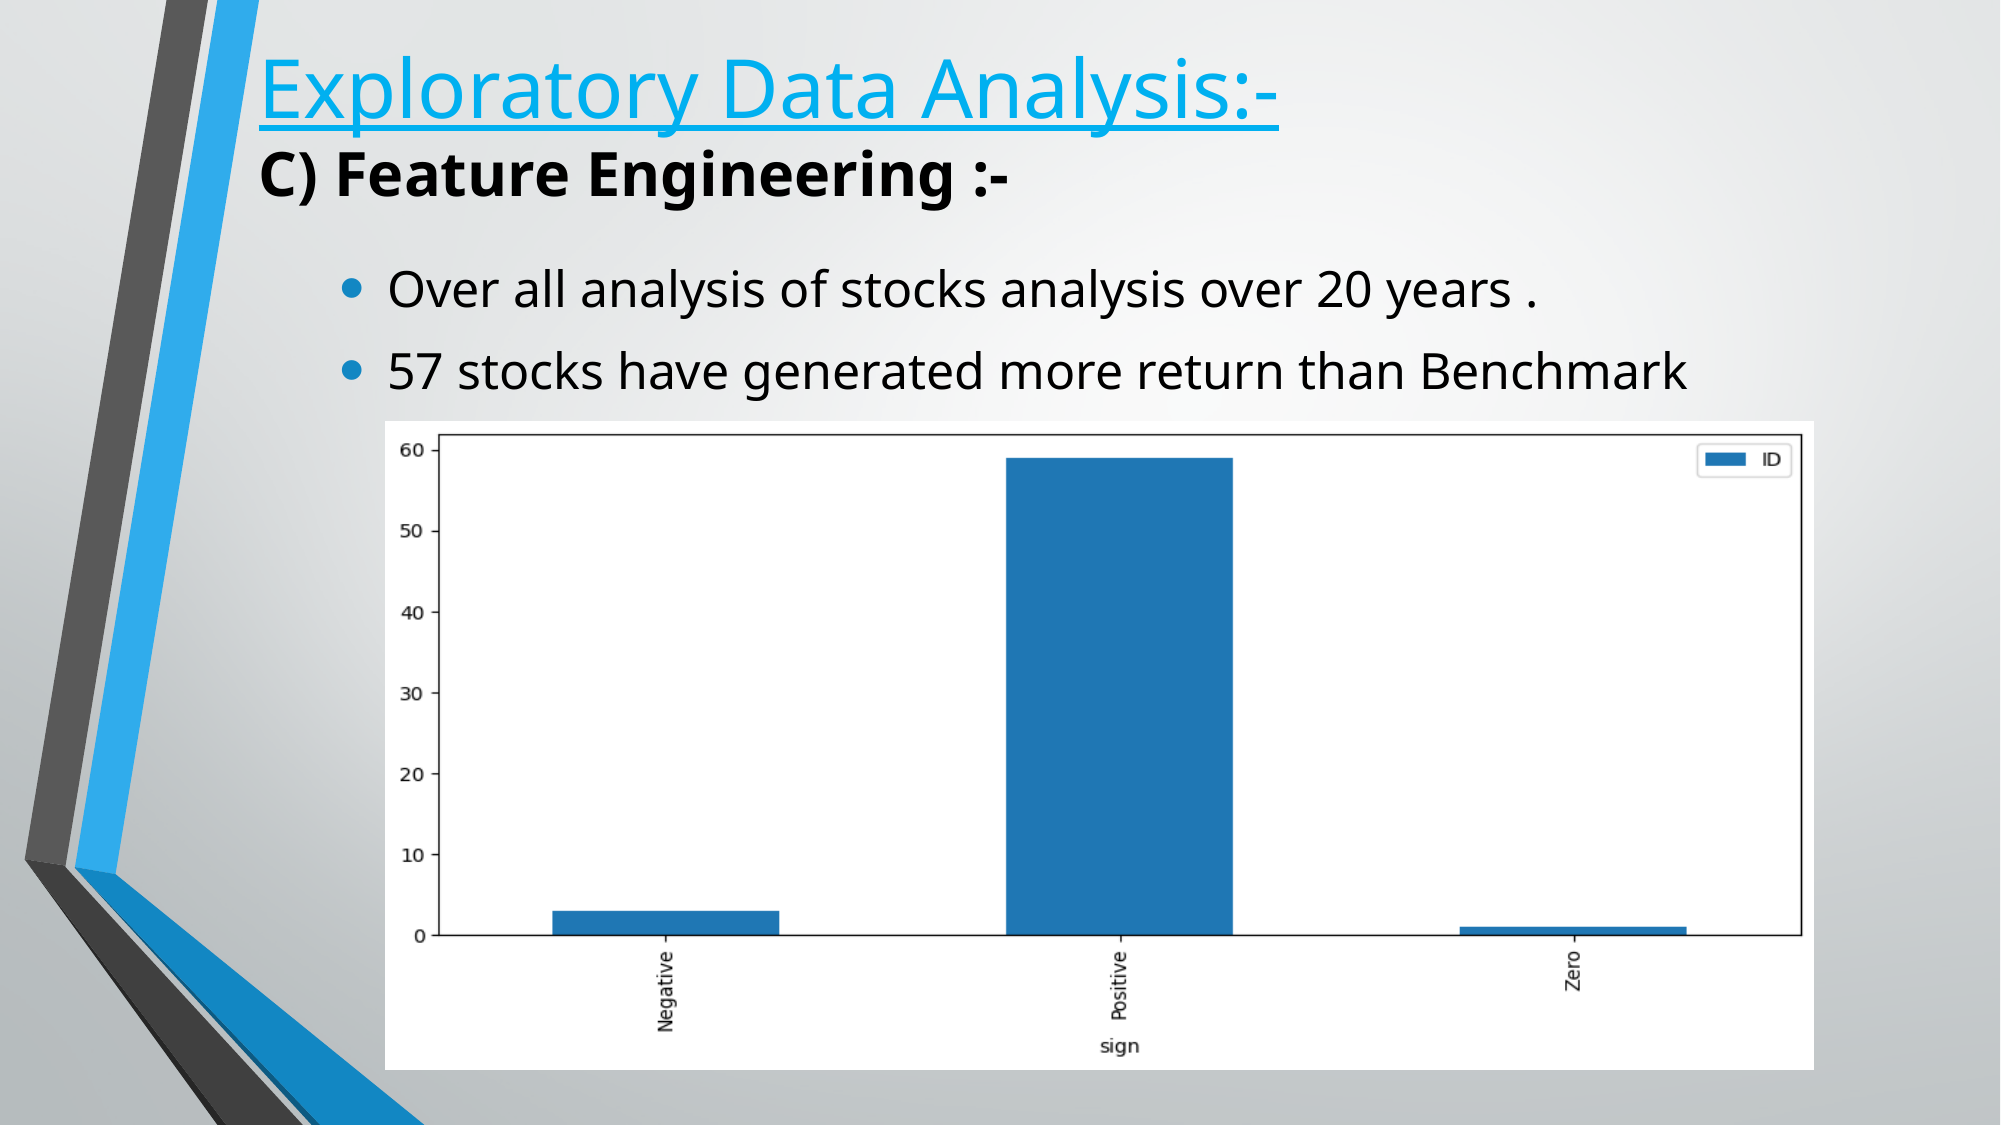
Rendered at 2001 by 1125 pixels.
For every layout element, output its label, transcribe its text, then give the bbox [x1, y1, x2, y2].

list Over all analysis of stocks analysis over 20 years . 57 stocks have generated more return than Benchmark [325, 235, 1913, 422]
title Exploratory Data Analysis:- C) Feature Engineering :- [243, 29, 1887, 217]
picture [385, 421, 1814, 1070]
